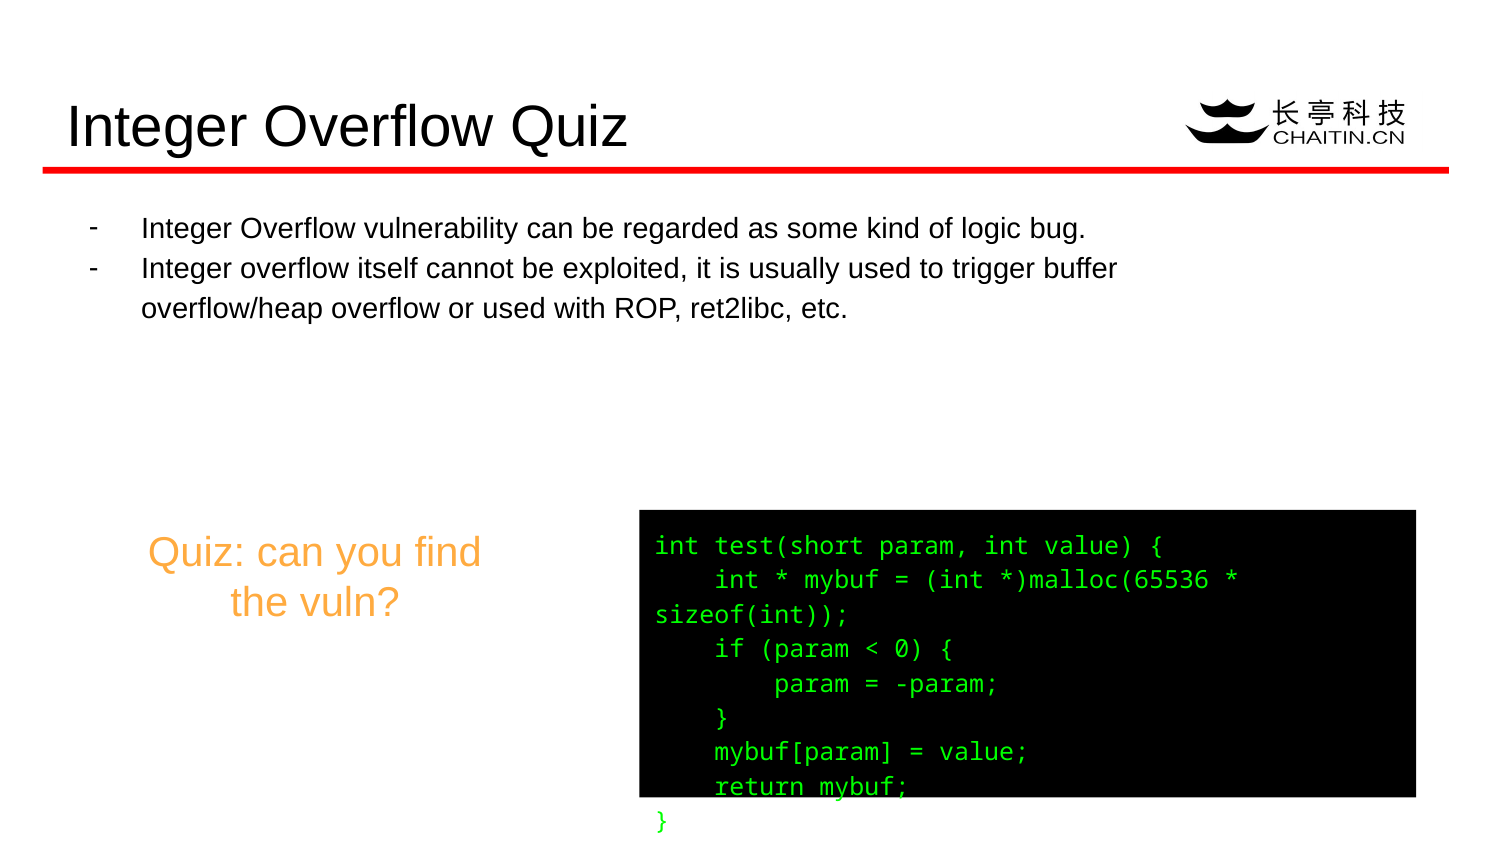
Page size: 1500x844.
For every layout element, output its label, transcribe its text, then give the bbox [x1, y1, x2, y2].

list Integer Overflow vulnerability can be regarded as some kind of logic bug. Integer overflow itself cannot be exploited, it is usually used to trigger buffer overflow/heap overflow or used with ROP, ret2libc, etc. [51, 189, 1248, 403]
text_box int test(short param, int value) { int * mybuf = (int *)malloc(65536 * sizeof(int)); if (param < 0) { param = -param; } mybuf[param] = value; return mybuf; } [639, 509, 1417, 798]
title Integer Overflow Quiz [51, 72, 1449, 167]
text_box Quiz: can you find the vuln? [94, 509, 536, 647]
